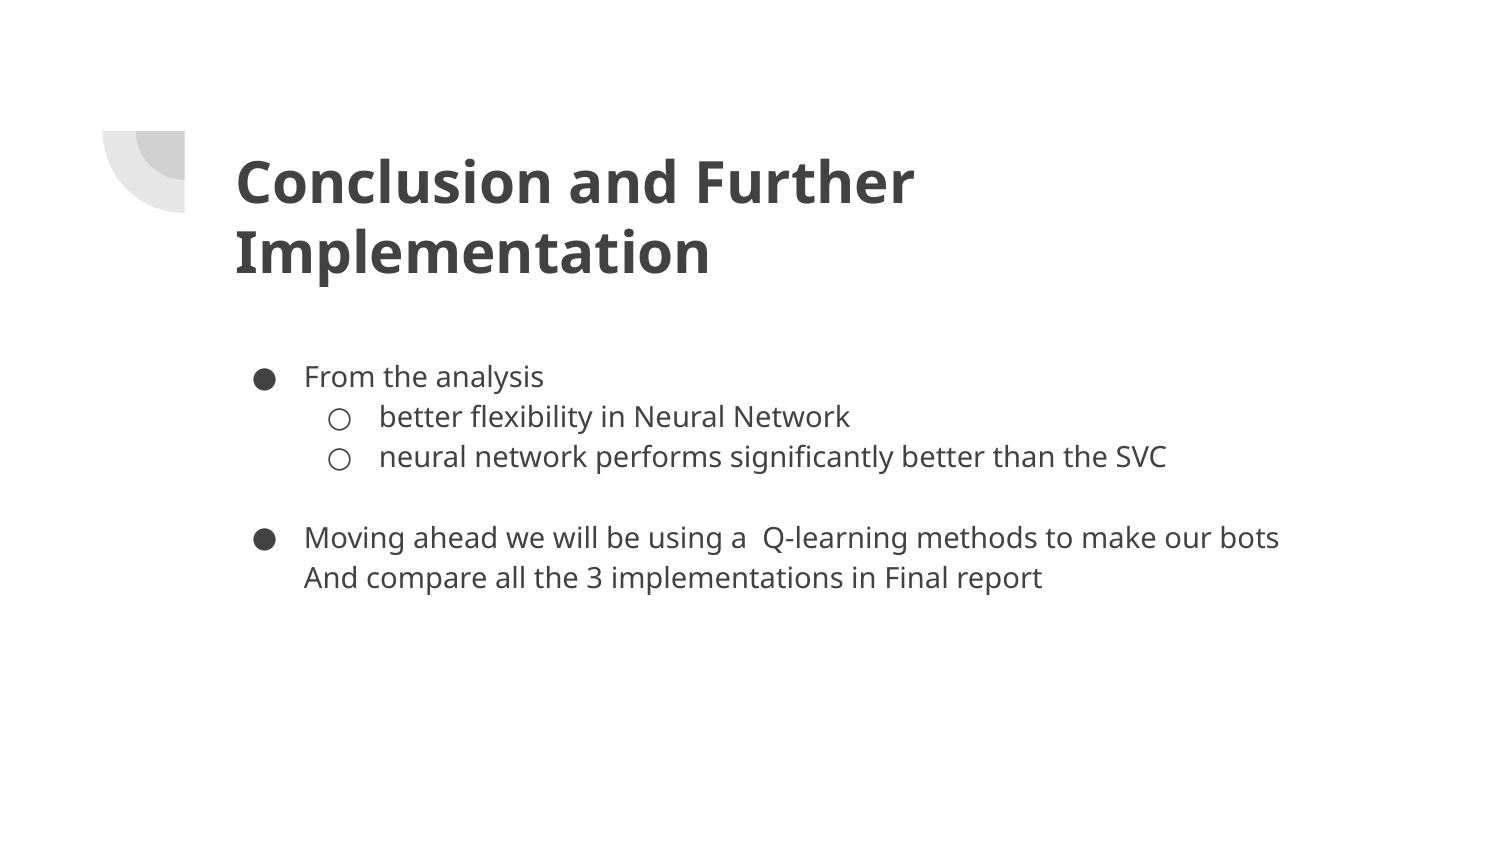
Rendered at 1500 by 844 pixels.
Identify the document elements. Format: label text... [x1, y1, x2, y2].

title Conclusion and Further Implementation [220, 130, 1374, 295]
list From the analysis better flexibility in Neural Network neural network performs significantly better than the SVC Moving ahead we will be using a Q-learning methods to make our bots And compare all the 3 implementations in Final report [213, 269, 1368, 687]
